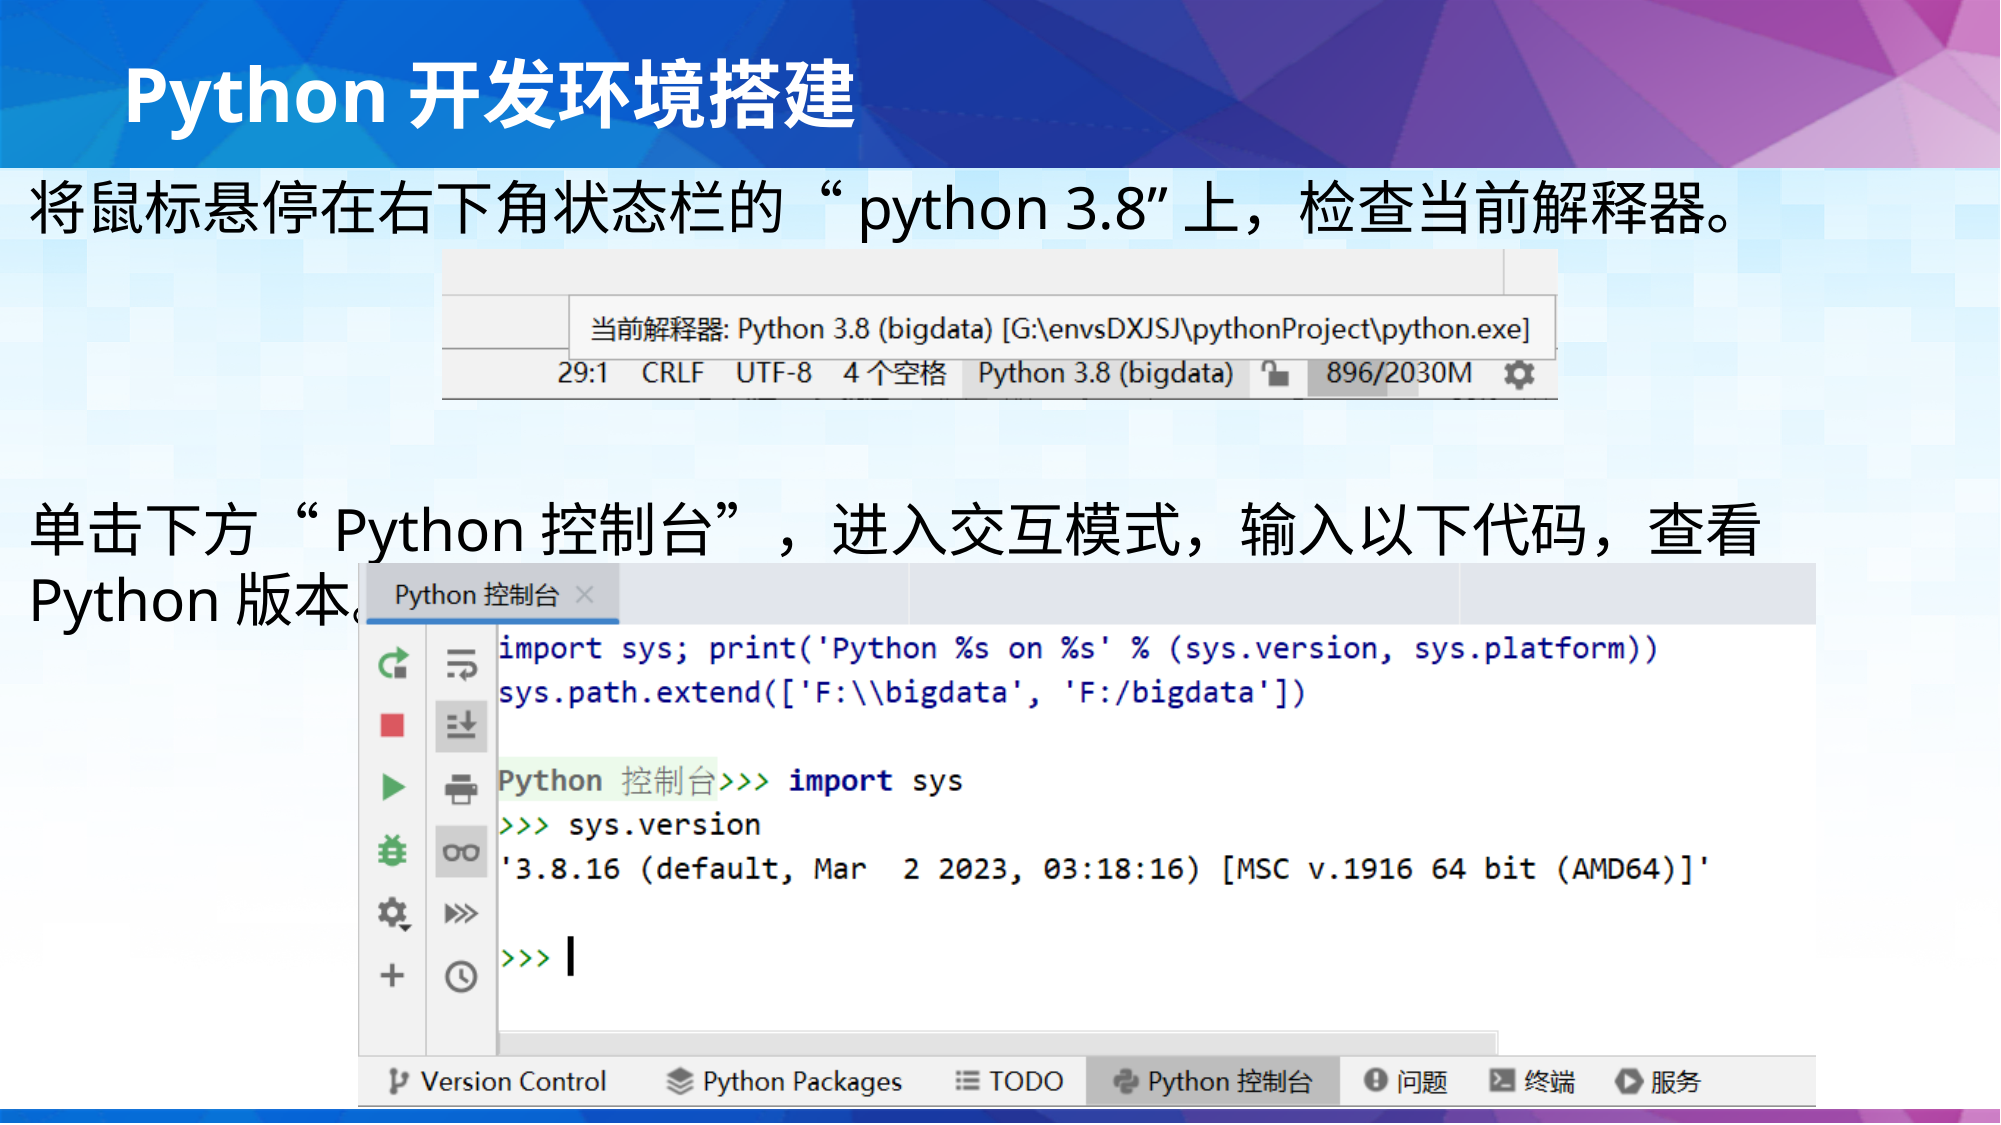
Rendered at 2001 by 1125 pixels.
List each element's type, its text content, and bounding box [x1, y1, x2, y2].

picture [0, 0, 2000, 168]
picture [442, 249, 1558, 400]
slide_number [1844, 1058, 1996, 1119]
text_box 将鼠标悬停在右下角状态栏的“python 3.8”上，检查当前解释器。 [13, 163, 1816, 249]
text_box 单击下方“Python控制台”，进入交互模式，输入以下代码，查看Python版本。 [13, 485, 1816, 641]
picture [358, 563, 1816, 1107]
picture [0, 1109, 2000, 1123]
